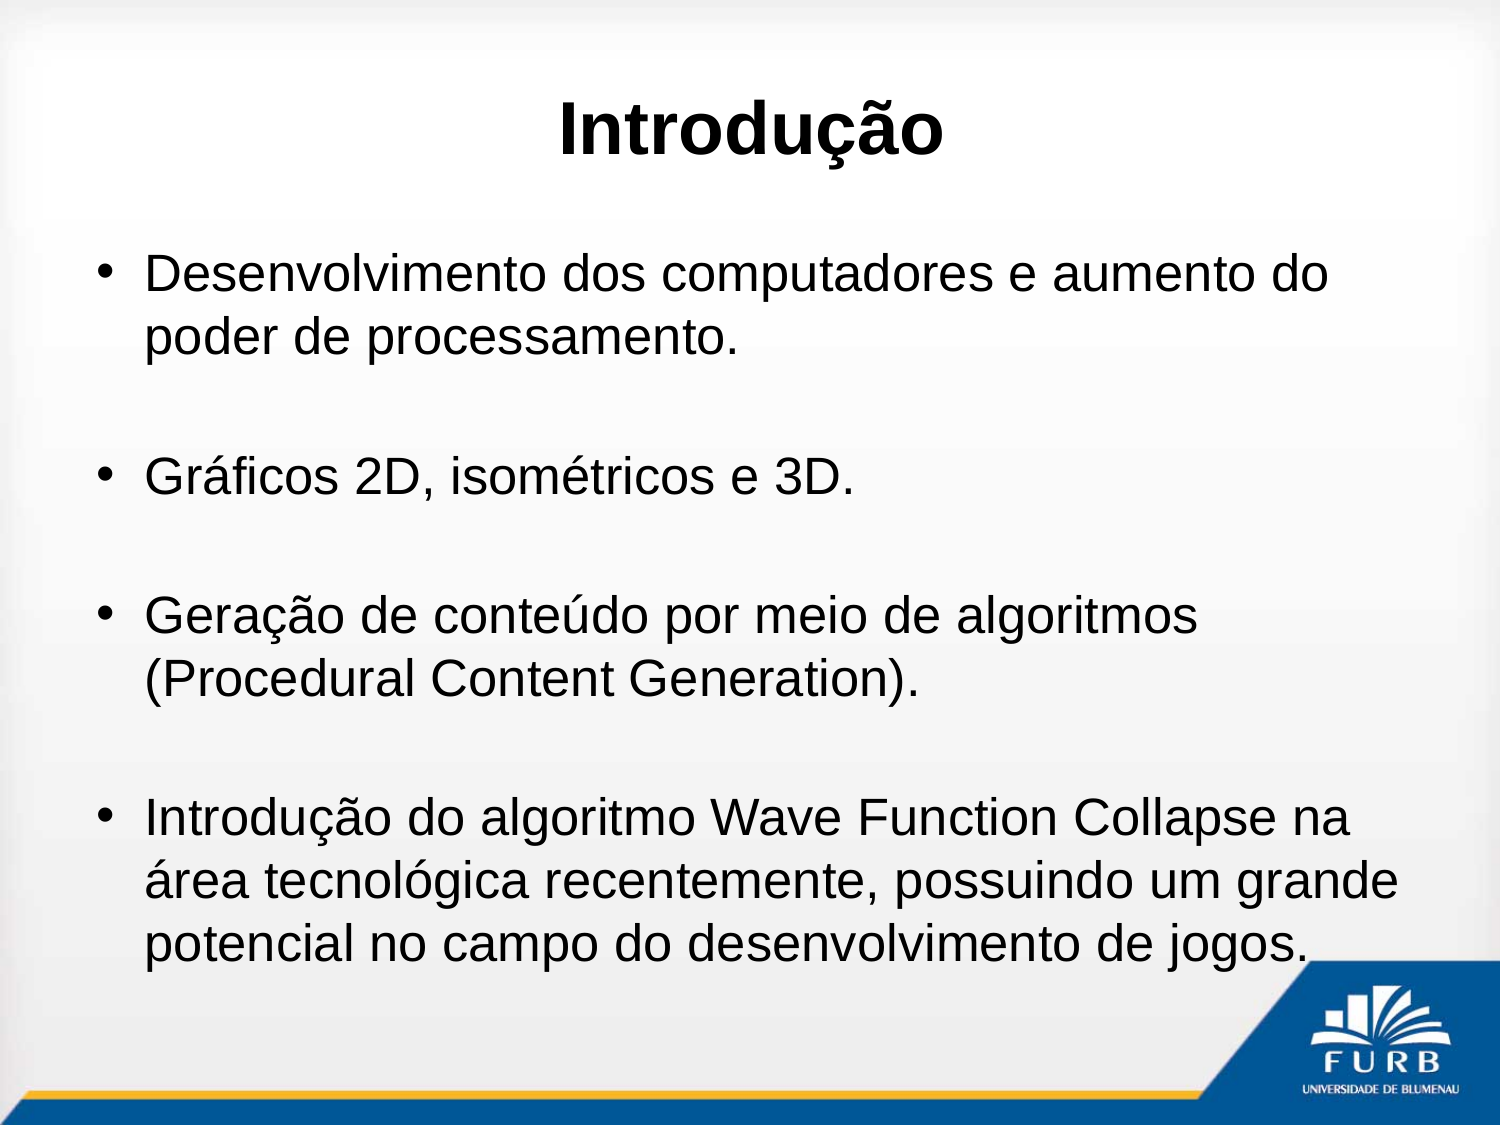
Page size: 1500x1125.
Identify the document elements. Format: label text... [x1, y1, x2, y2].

picture [0, 0, 1500, 1125]
title Introdução [76, 30, 1427, 219]
list Desenvolvimento dos computadores e aumento do poder de processamento. Gráficos 2D, isométricos e 3D. Geração de conteúdo por meio de algoritmos (Procedural Content Generation). Introdução do algoritmo Wave Function Collapse na área tecnológica recentemente, possuindo um grande potencial no campo do desenvolvimento de jogos. [75, 231, 1425, 1000]
